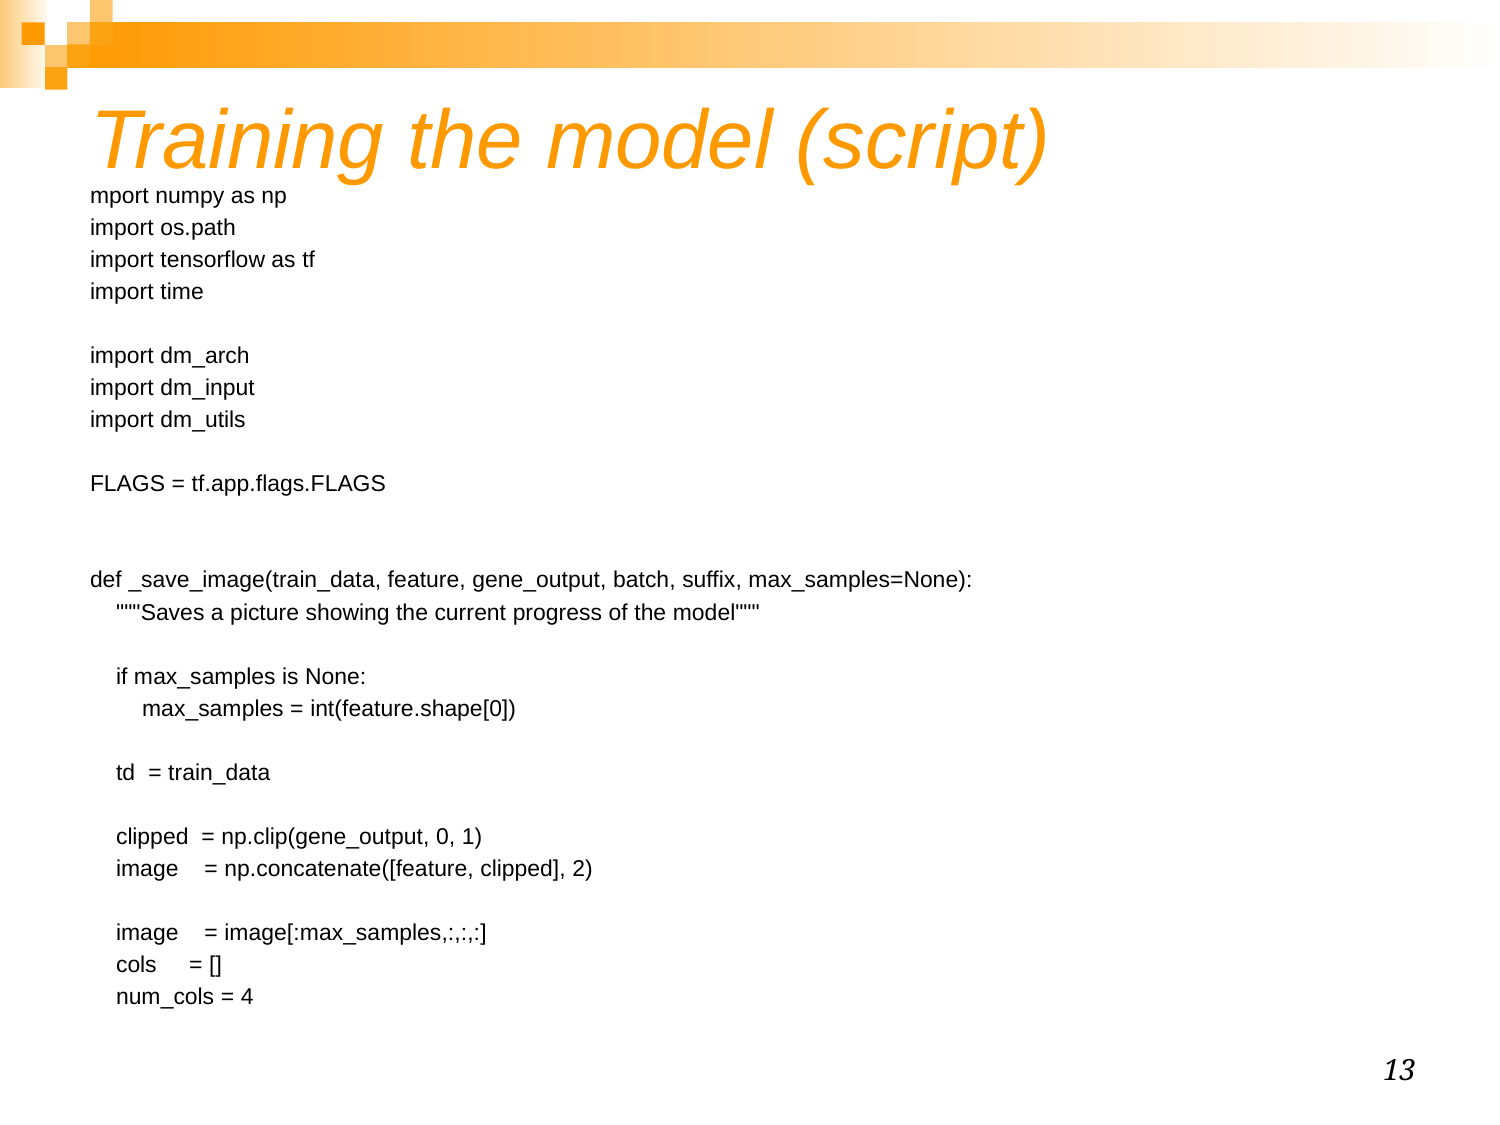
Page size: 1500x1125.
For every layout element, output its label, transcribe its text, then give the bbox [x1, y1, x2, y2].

text_box ‹#› [1080, 1023, 1431, 1099]
title Training the model (script) [75, 75, 1425, 172]
list mport numpy as np import os.path import tensorflow as tf import time import dm_arch import dm_input import dm_utils FLAGS = tf.app.flags.FLAGS def _save_image(train_data, feature, gene_output, batch, suffix, max_samples=None): """Saves a picture showing the current progress of the model""" if max_samples is None: max_samples = int(feature.shape[0]) td = train_data clipped = np.clip(gene_output, 0, 1) image = np.concatenate([feature, clipped], 2) image = image[:max_samples,:,:,:] cols = [] num_cols = 4 [75, 172, 1425, 1090]
